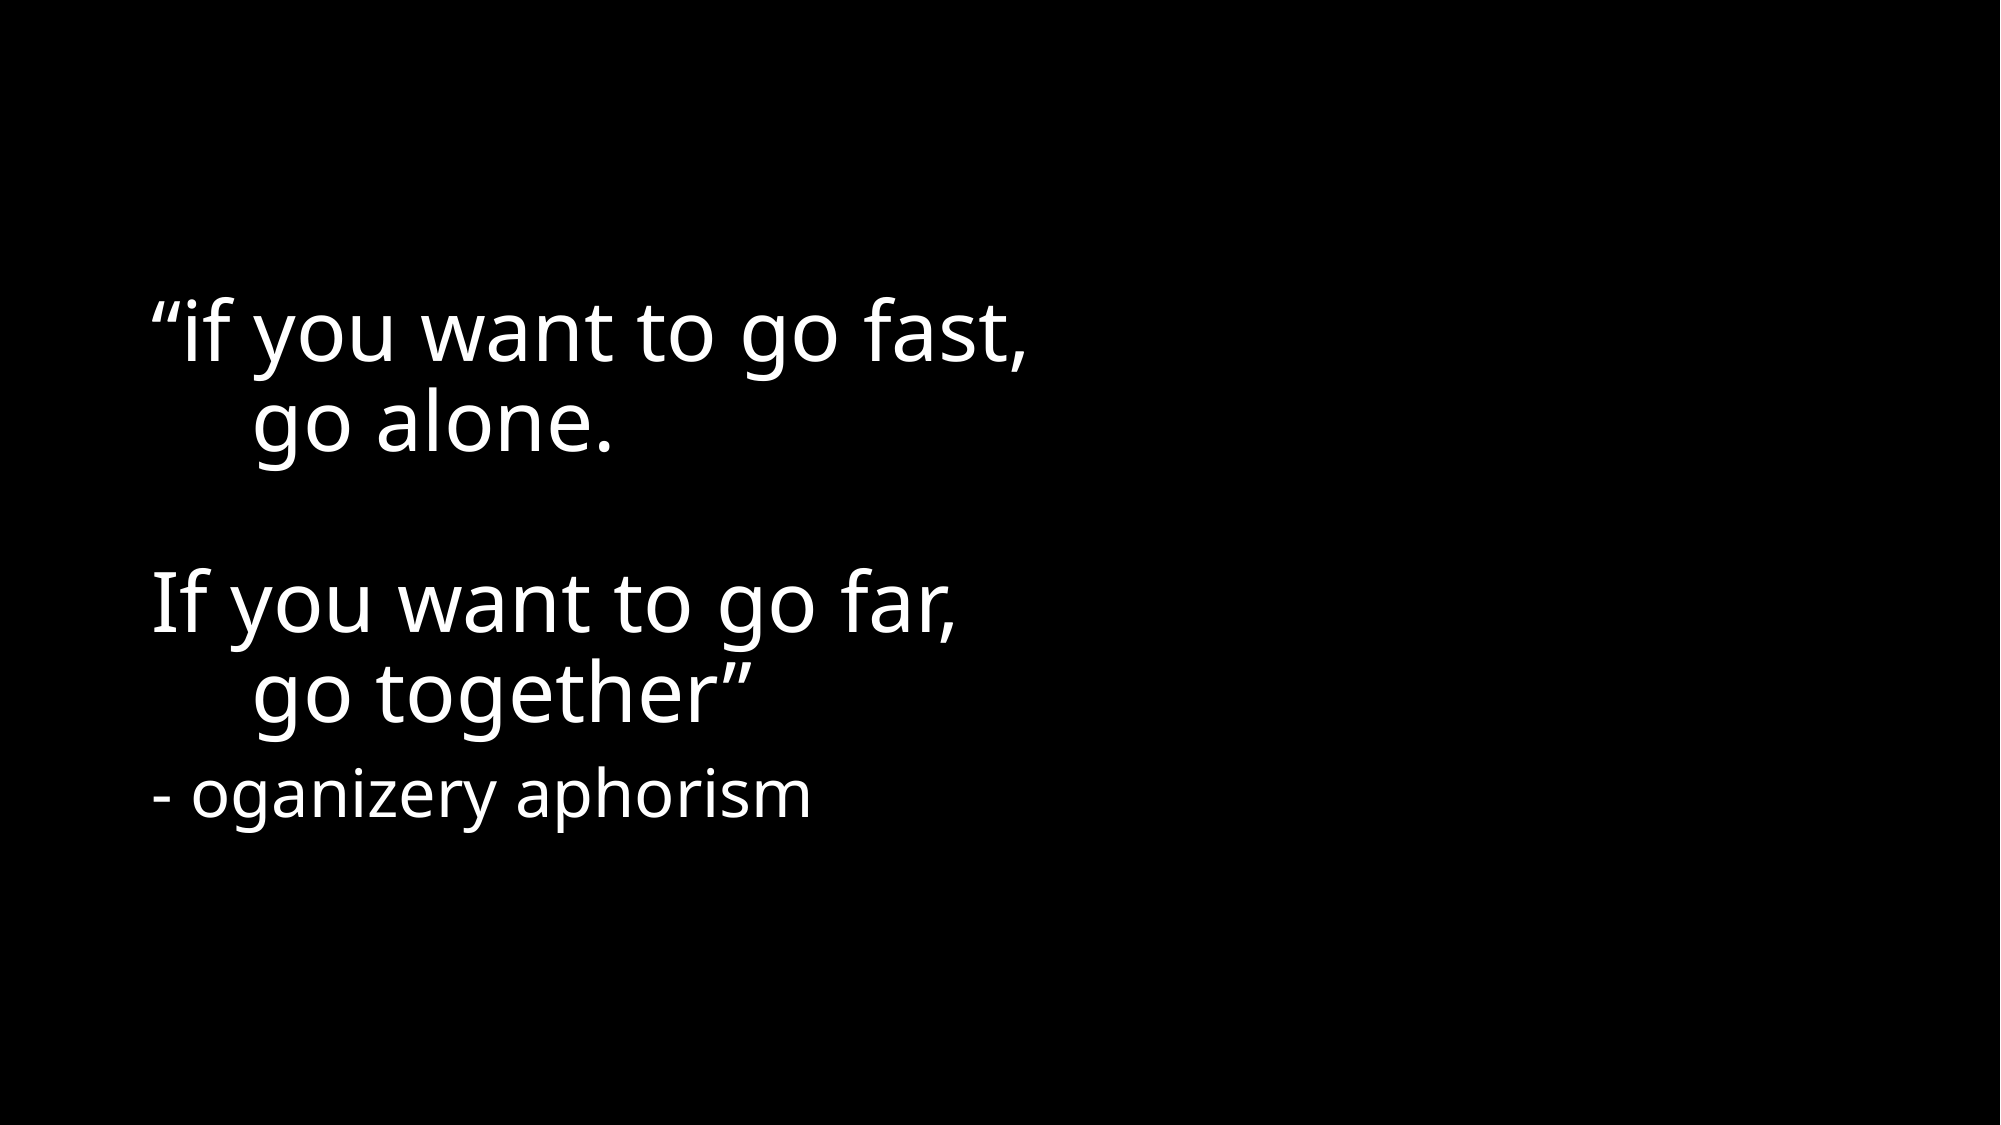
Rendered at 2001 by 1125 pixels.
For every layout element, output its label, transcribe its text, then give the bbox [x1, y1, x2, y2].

list - oganizery aphorism [136, 752, 1862, 999]
title “if you want to go fast, go alone. If you want to go far, go together” [136, 280, 1862, 749]
